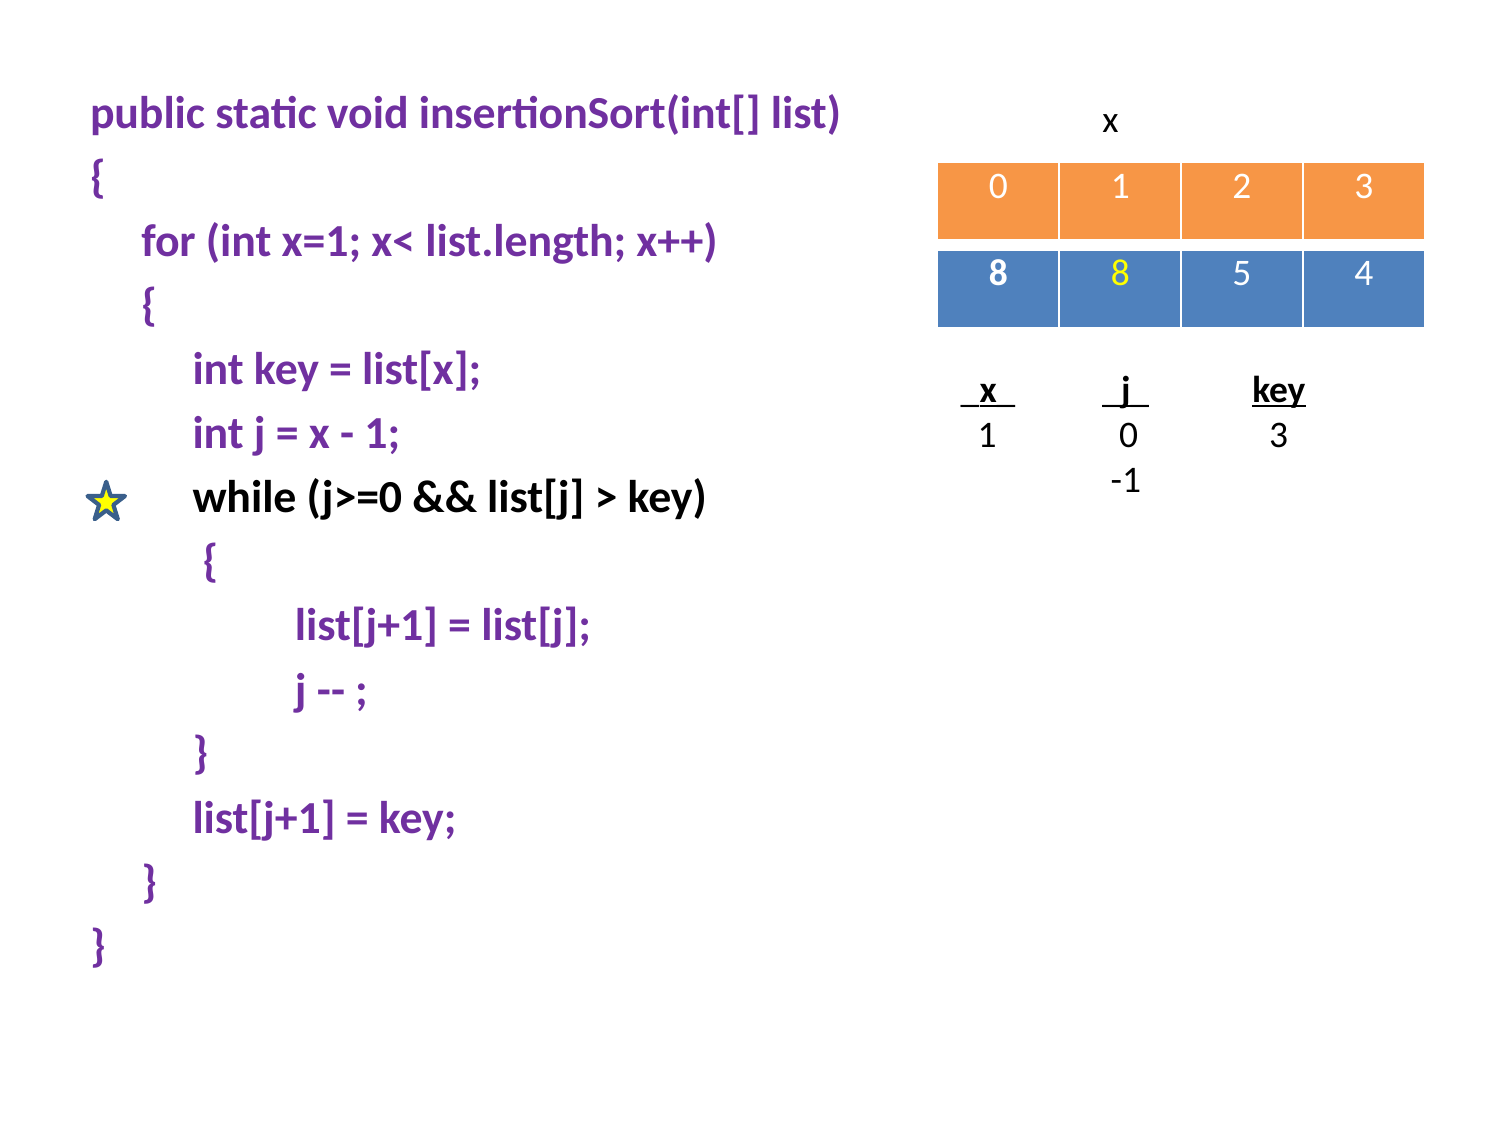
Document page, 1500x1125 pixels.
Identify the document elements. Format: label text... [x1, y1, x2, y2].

list public static void insertionSort(int[] list) { for (int x=1; x< list.length; x++) { int key = list[x]; int j = x - 1; while (j>=0 && list[j] > key) { list[j+1] = list[j]; j -- ; } list[j+1] = key; } } [75, 75, 875, 1005]
text_box x _x_ _j_ key 1 0 3 -1 [937, 87, 1475, 508]
text_box [85, 479, 127, 521]
